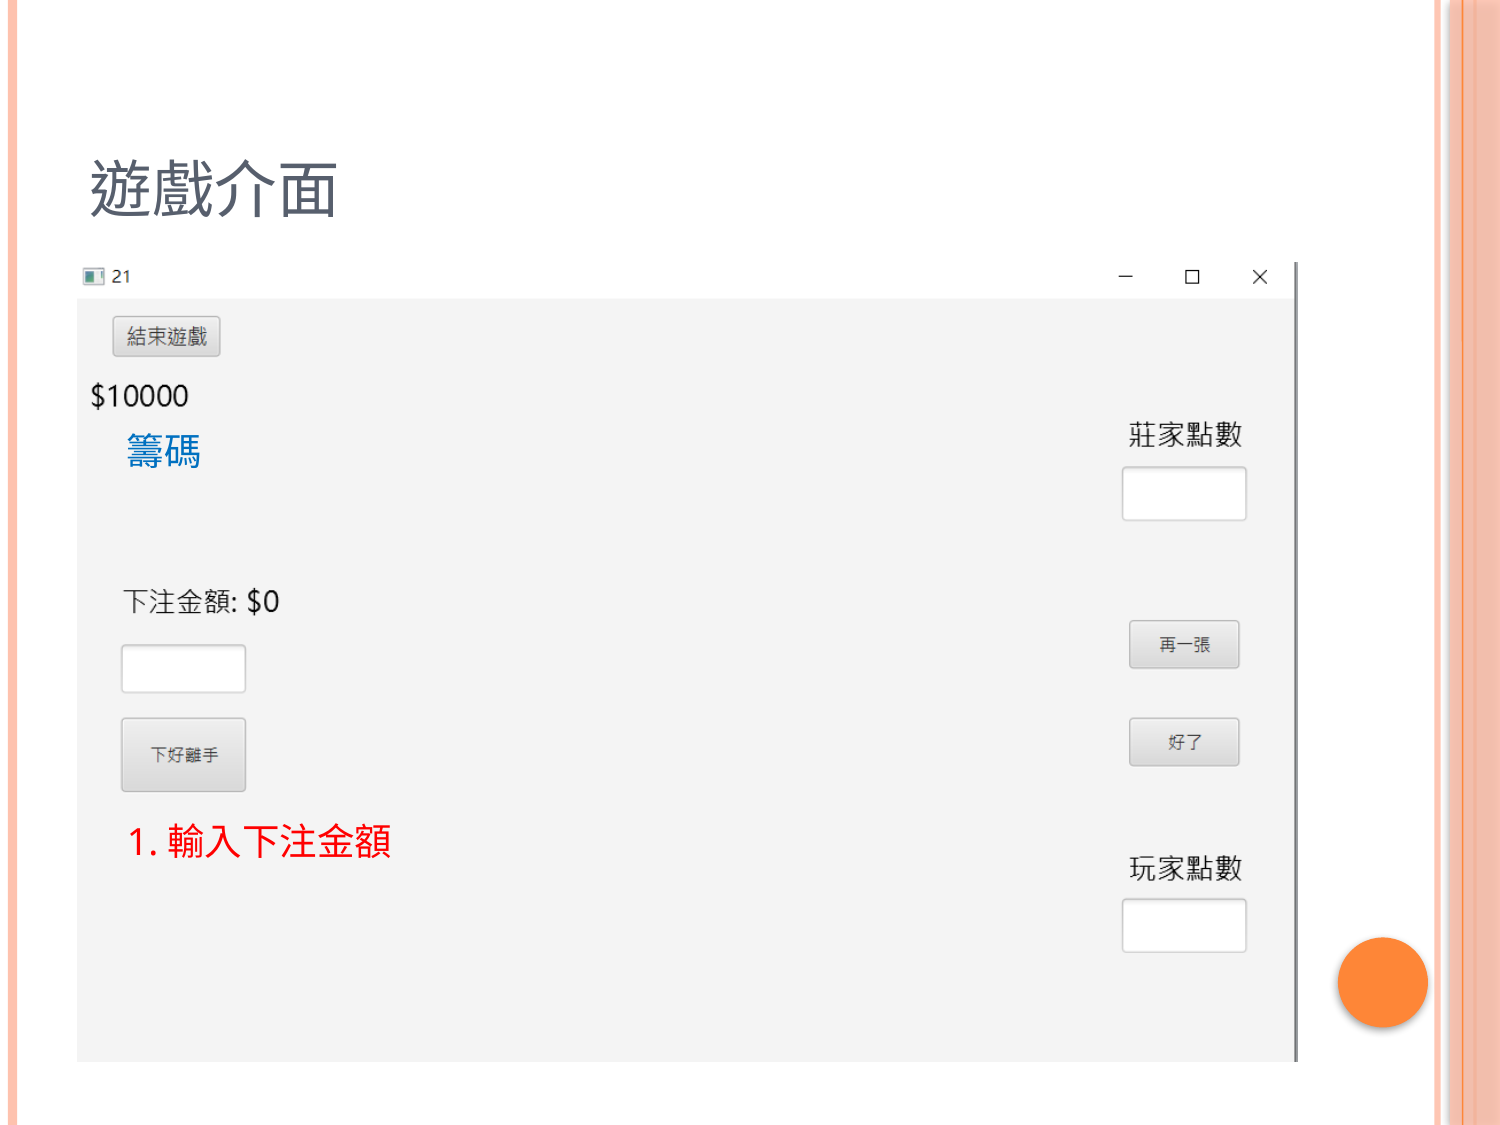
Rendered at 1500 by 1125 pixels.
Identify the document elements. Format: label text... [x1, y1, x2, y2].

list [77, 261, 1298, 1063]
title 遊戲介面 [75, 45, 1300, 233]
